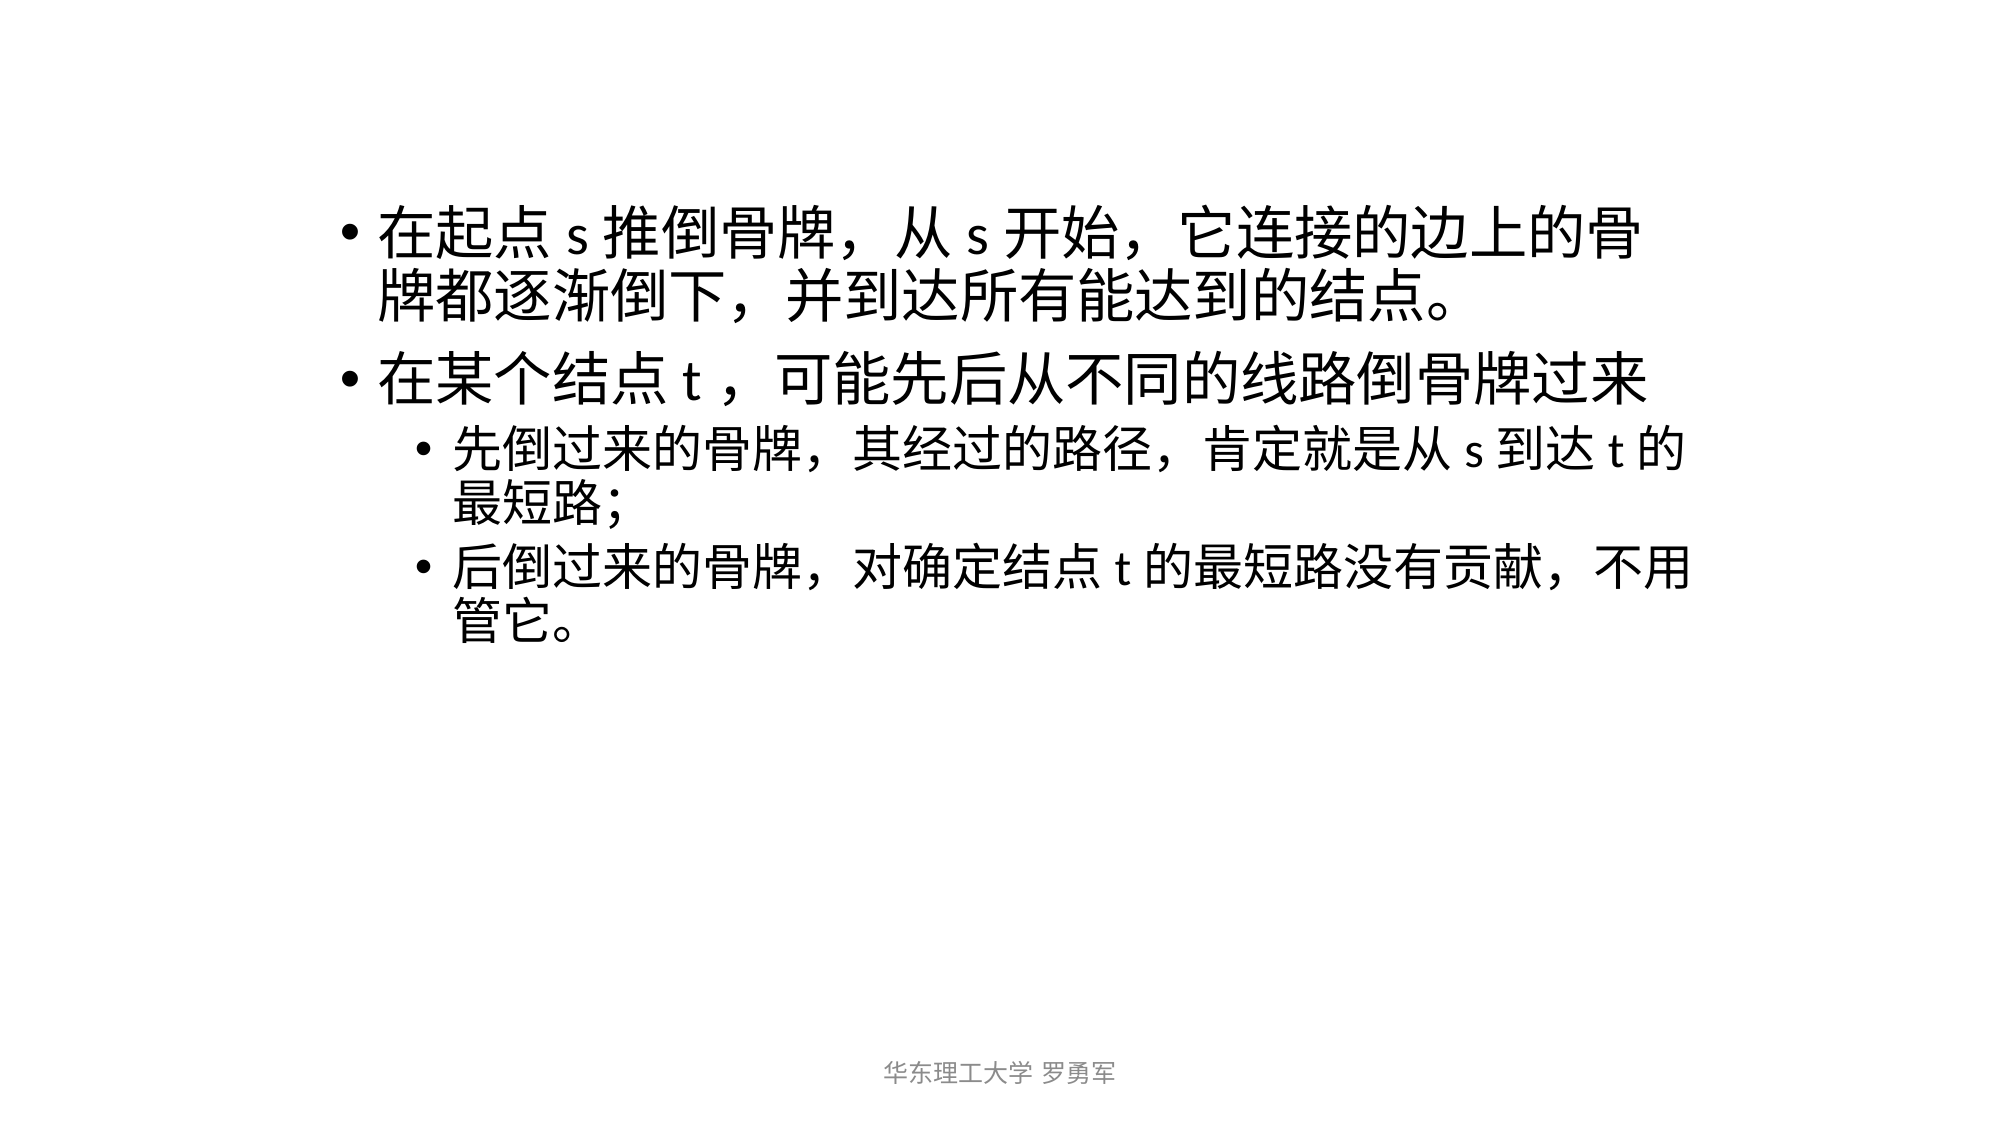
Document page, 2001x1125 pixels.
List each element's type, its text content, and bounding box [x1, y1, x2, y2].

list 在起点s推倒骨牌，从s开始，它连接的边上的骨牌都逐渐倒下，并到达所有能达到的结点。 在某个结点t，可能先后从不同的线路倒骨牌过来 先倒过来的骨牌，其经过的路径，肯定就是从s到达t的最短路； 后倒过来的骨牌，对确定结点t的最短路没有贡献，不用管它。 [324, 196, 1709, 1005]
footer 华东理工大学 罗勇军 [662, 1042, 1338, 1103]
